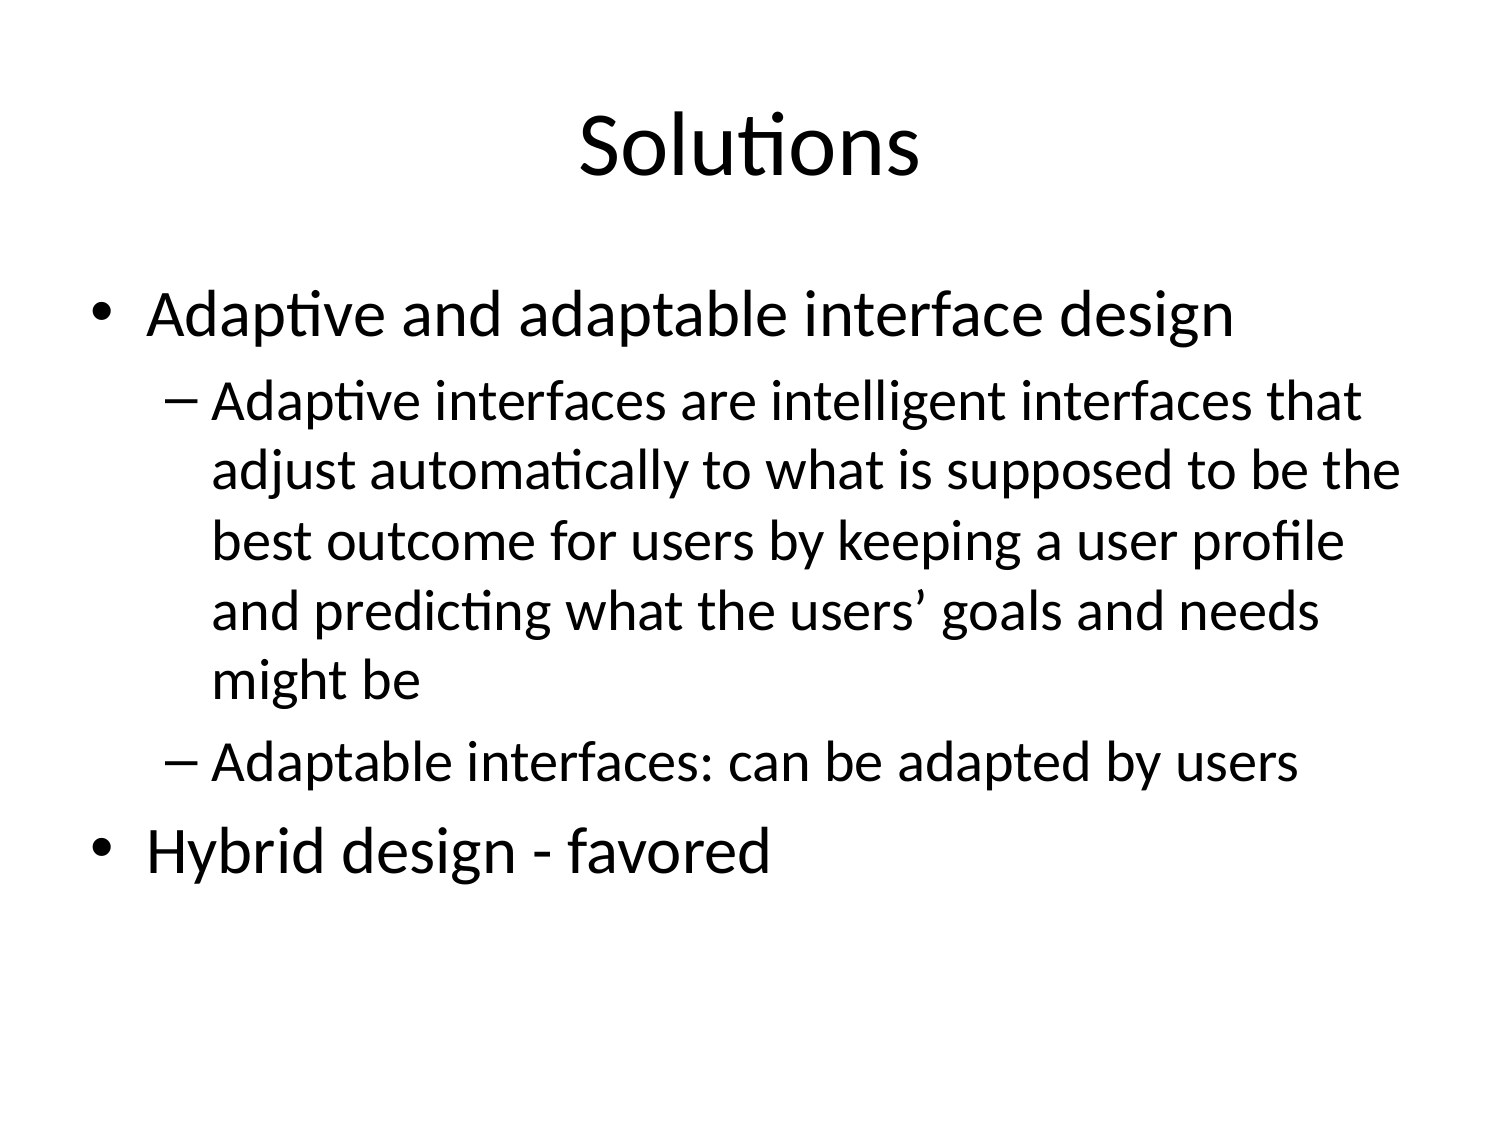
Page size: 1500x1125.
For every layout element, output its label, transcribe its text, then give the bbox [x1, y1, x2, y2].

title Solutions [75, 45, 1425, 233]
list Adaptive and adaptable interface design Adaptive interfaces are intelligent interfaces that adjust automatically to what is supposed to be the best outcome for users by keeping a user profile and predicting what the users’ goals and needs might be Adaptable interfaces: can be adapted by users Hybrid design - favored [75, 262, 1425, 1005]
